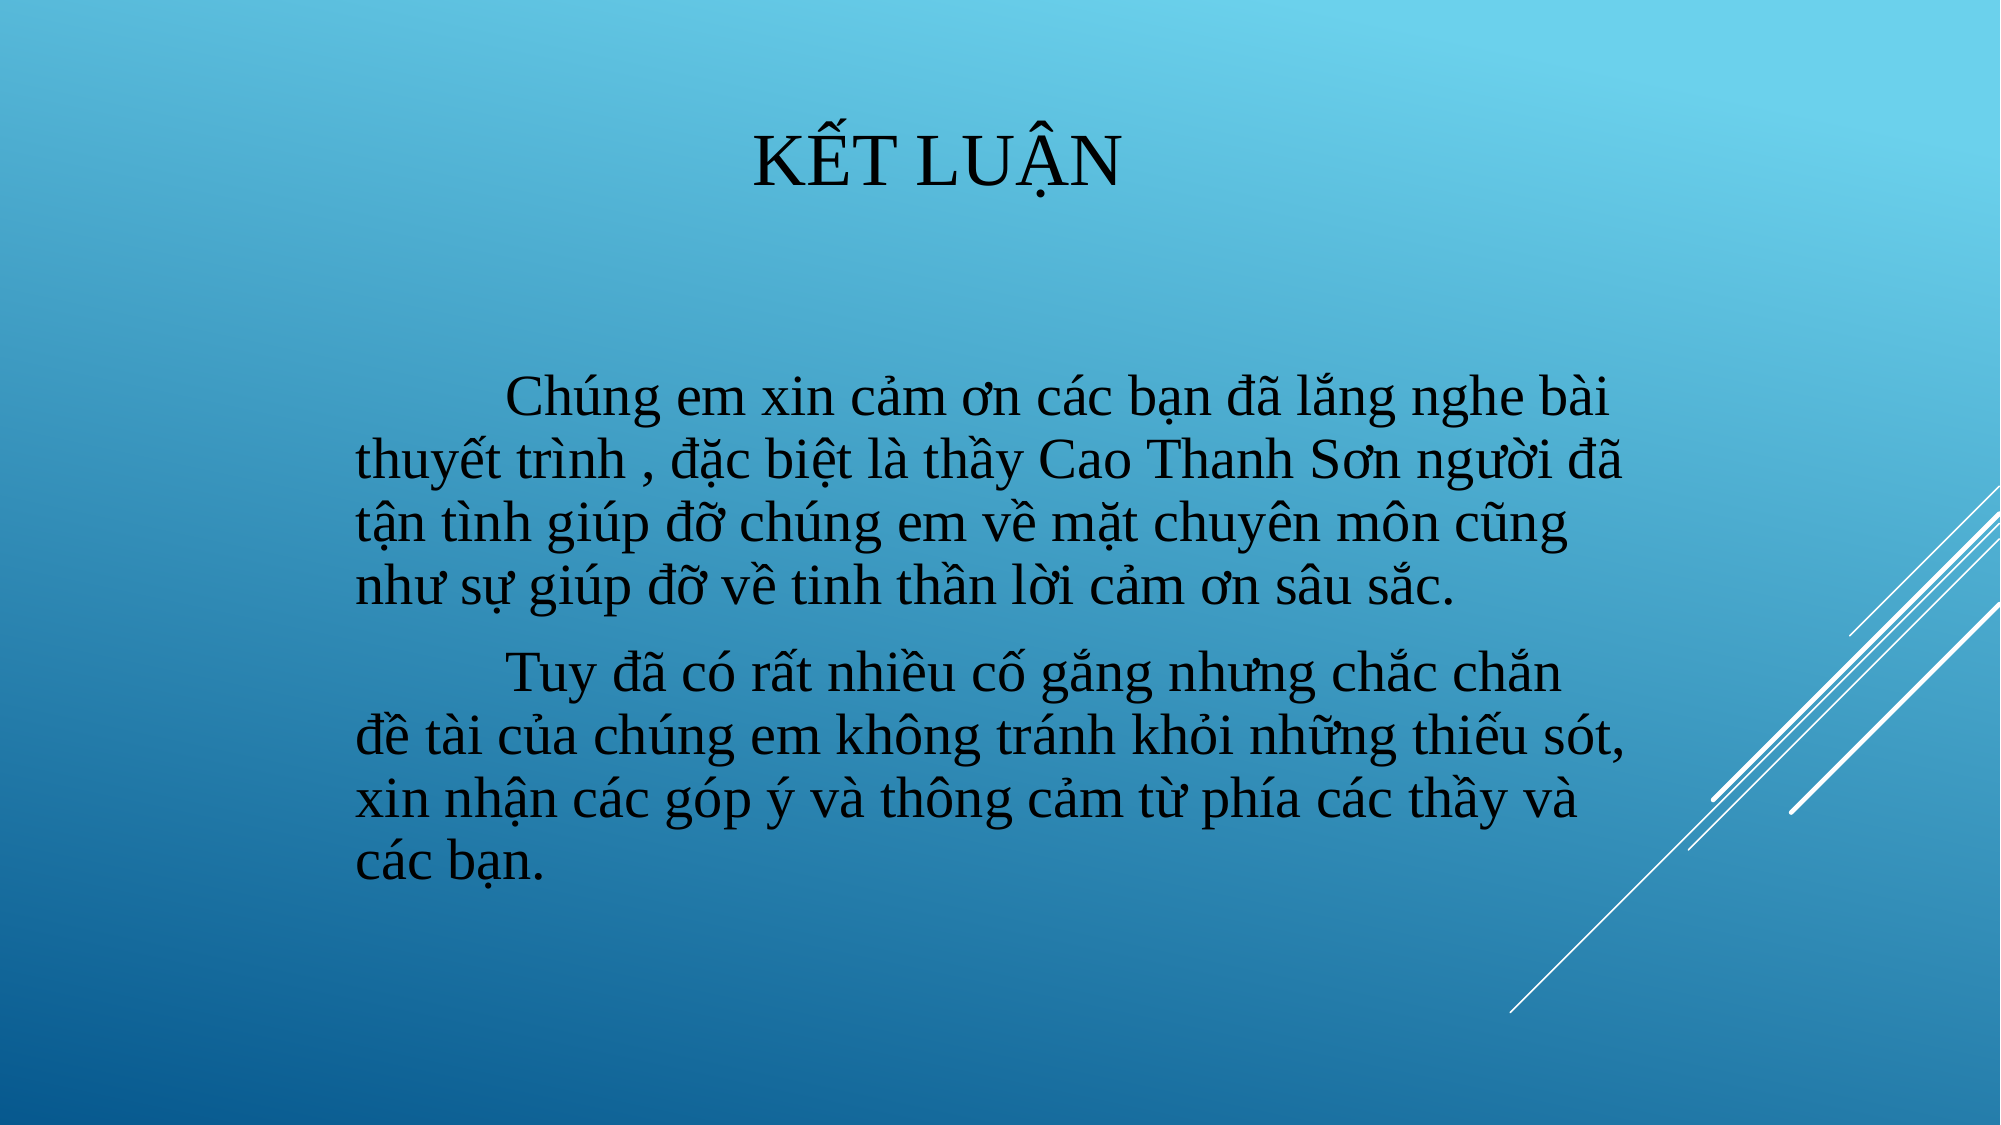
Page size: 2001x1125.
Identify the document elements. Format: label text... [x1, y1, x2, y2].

text_box Chúng em xin cảm ơn các bạn đã lắng nghe bài thuyết trình , đặc biệt là thầy Cao Thanh Sơn người đã tận tình giúp đỡ chúng em về mặt chuyên môn cũng như sự giúp đỡ về tinh thần lời cảm ơn sâu sắc. Tuy đã có rất nhiều cố gắng nhưng chắc chắn đề tài của chúng em không tránh khỏi những thiếu sót, xin nhận các góp ý và thông cảm từ phía các thầy và các bạn. [293, 263, 1644, 995]
title Kết luận [262, 47, 1615, 264]
